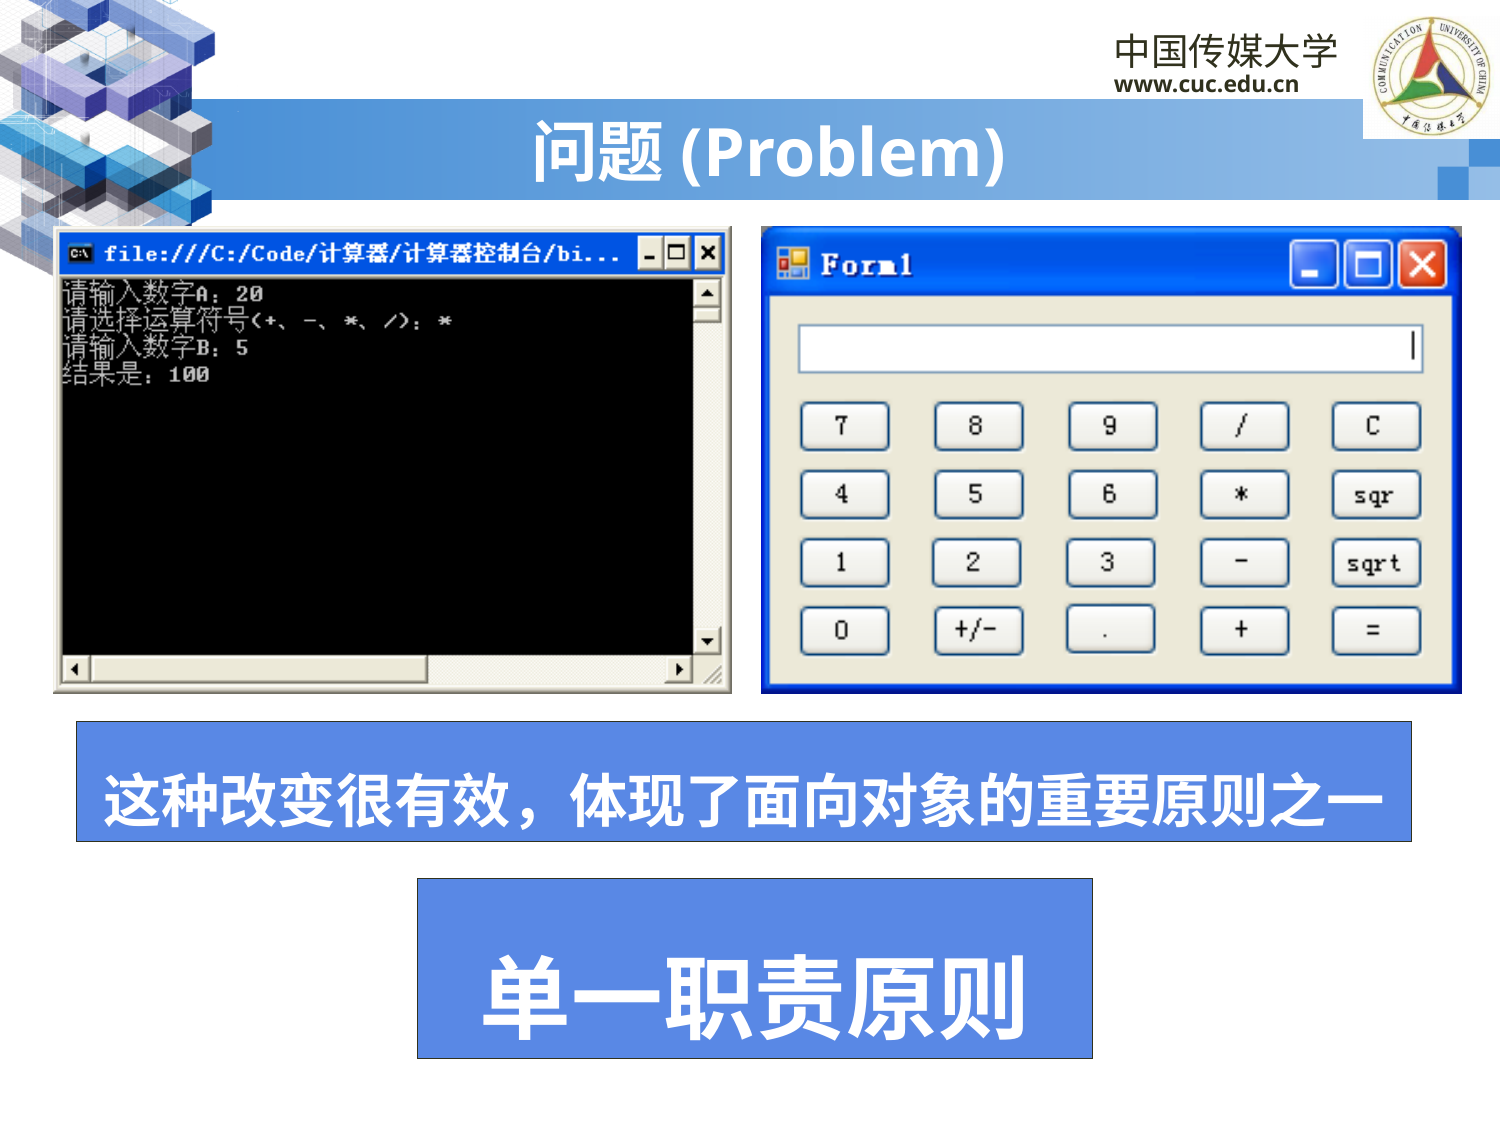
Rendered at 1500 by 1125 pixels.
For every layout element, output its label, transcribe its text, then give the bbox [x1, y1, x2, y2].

text_box 这种改变很有效，体现了面向对象的重要原则之一 [76, 721, 1412, 842]
picture [0, 0, 732, 694]
picture [761, 226, 1462, 694]
title 问题(Problem) [212, 99, 1325, 200]
text_box 单一职责原则 [417, 878, 1093, 1059]
picture [1363, 16, 1500, 139]
